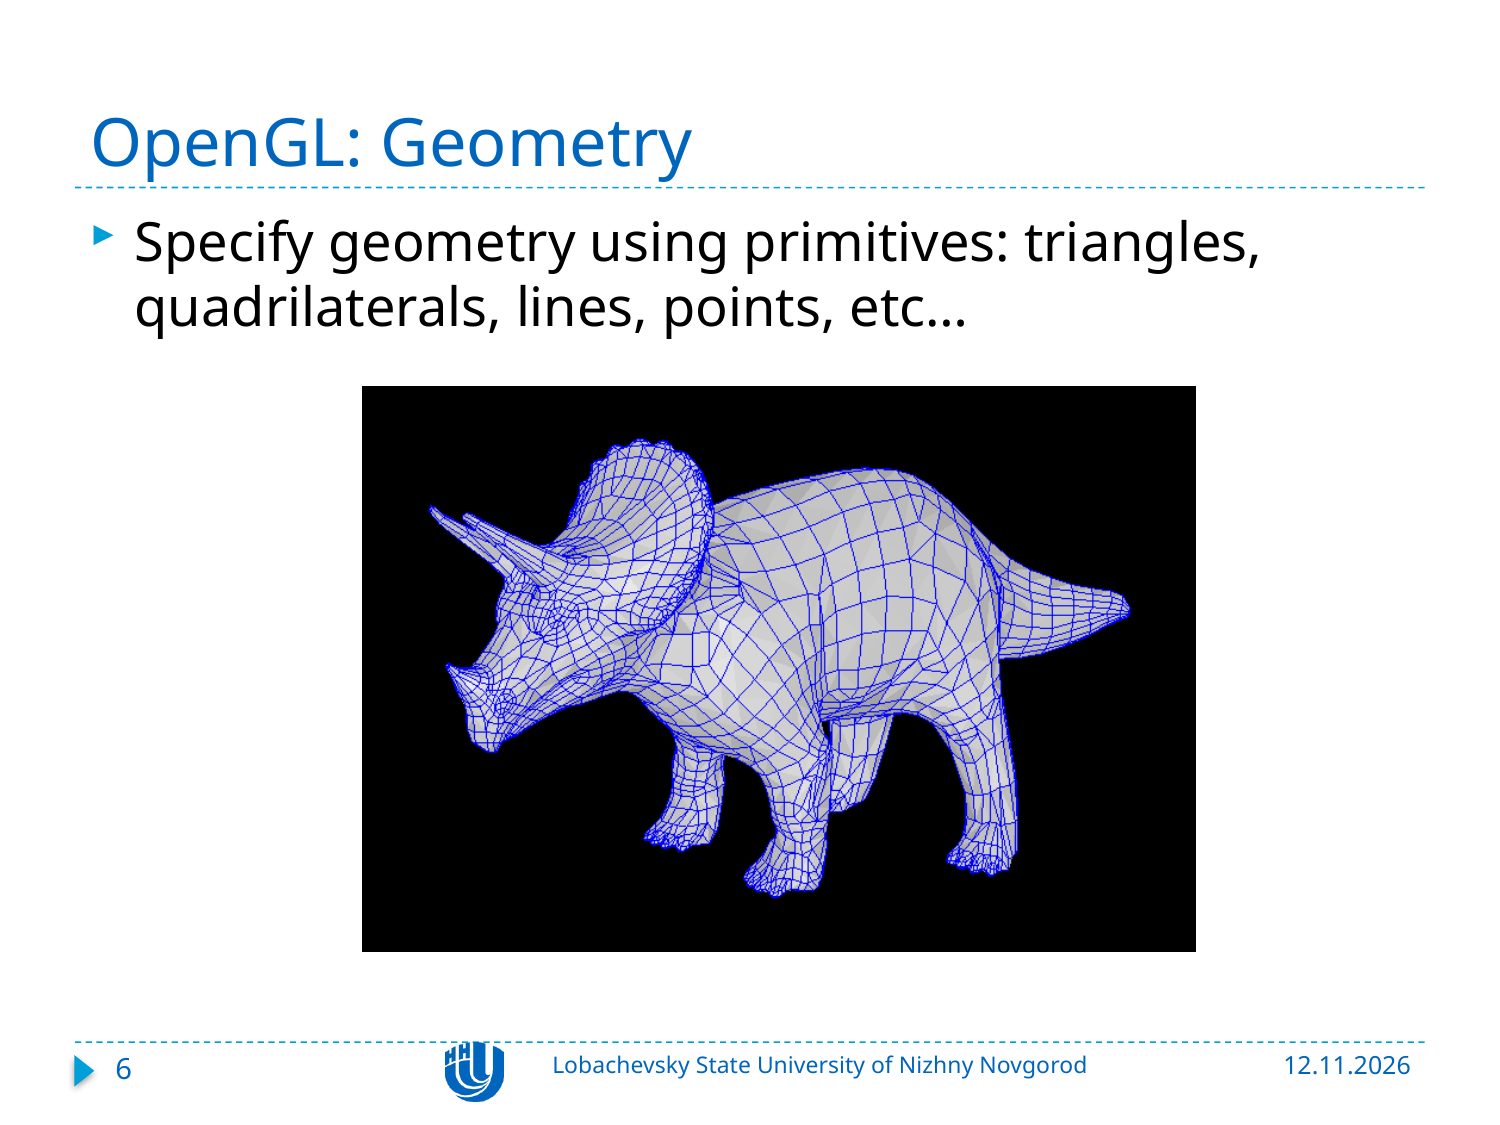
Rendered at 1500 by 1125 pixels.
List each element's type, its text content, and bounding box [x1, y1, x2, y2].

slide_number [1265, 1042, 1426, 1103]
slide_number 6 [100, 1042, 426, 1103]
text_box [362, 386, 1196, 953]
footer Lobachevsky State University of Nizhny Novgorod [515, 1042, 1125, 1103]
picture [445, 1041, 504, 1102]
title OpenGL: Geometry [74, 24, 1426, 188]
list Specify geometry using primitives: triangles, quadrilaterals, lines, points, etc… [74, 199, 1426, 1006]
